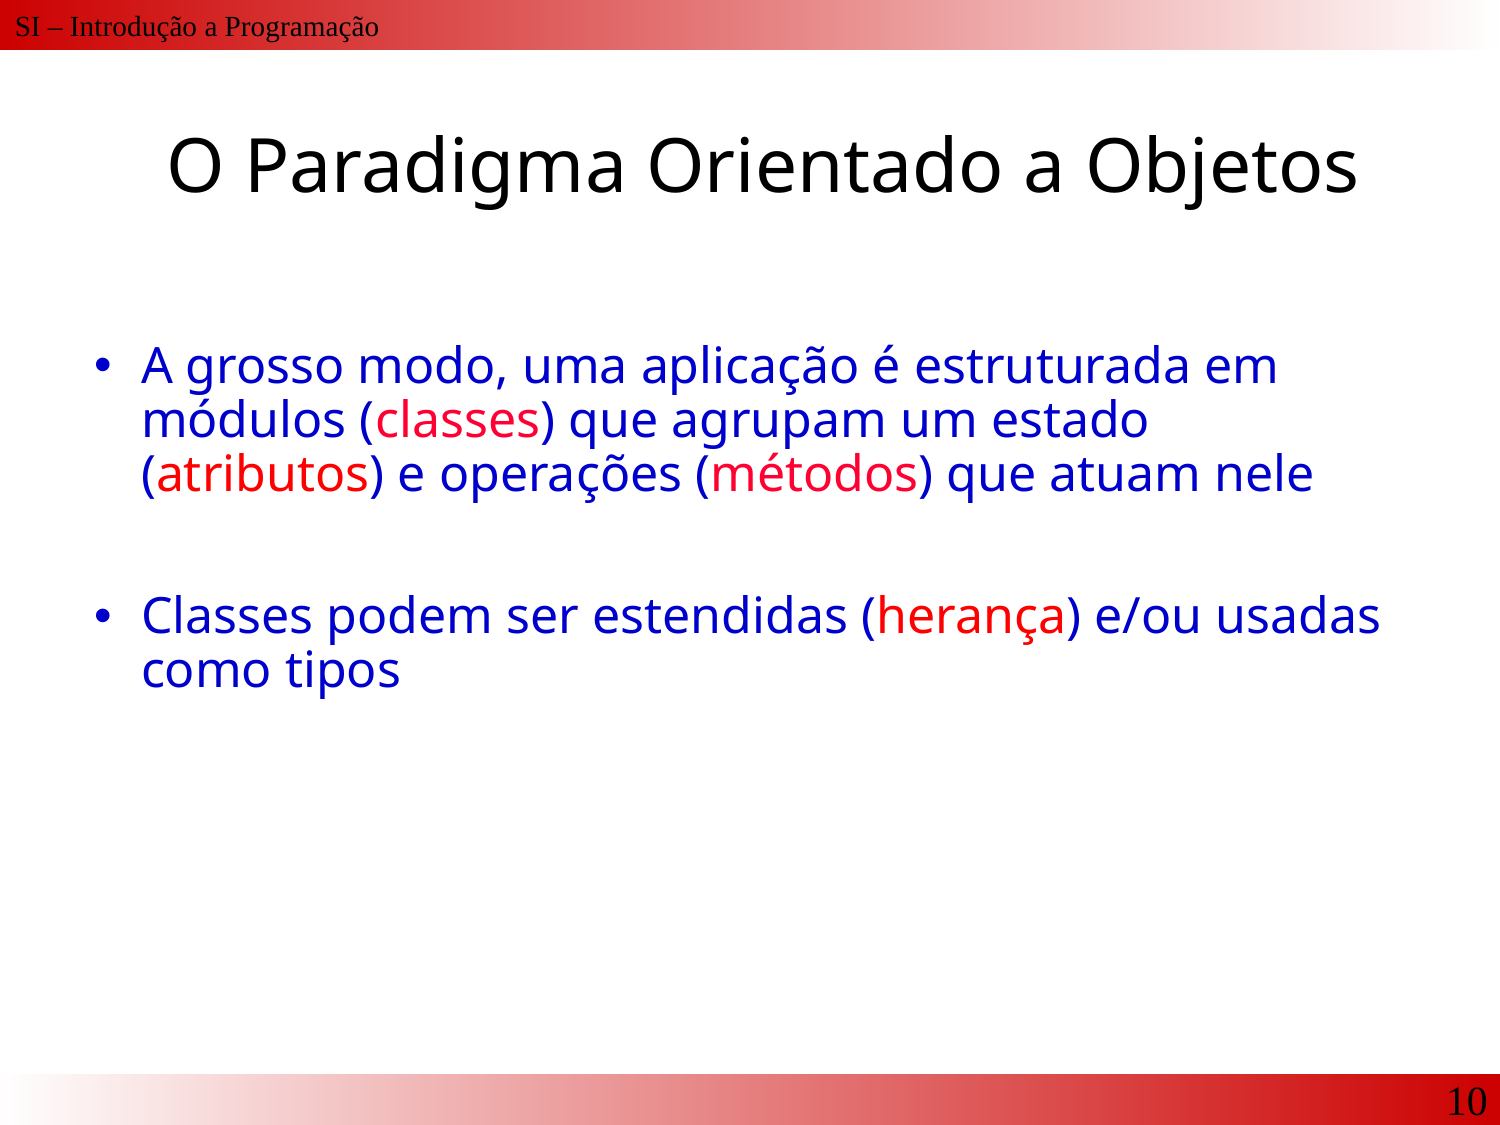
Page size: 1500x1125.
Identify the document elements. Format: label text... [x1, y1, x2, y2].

slide_number 10 [1299, 1065, 1500, 1125]
text_box O Paradigma Orientado a Objetos [125, 117, 1403, 220]
text_box A grosso modo, uma aplicação é estruturada em módulos (classes) que agrupam um estado (atributos) e operações (métodos) que atuam nele Classes podem ser estendidas (herança) e/ou usadas como tipos [87, 262, 1390, 705]
